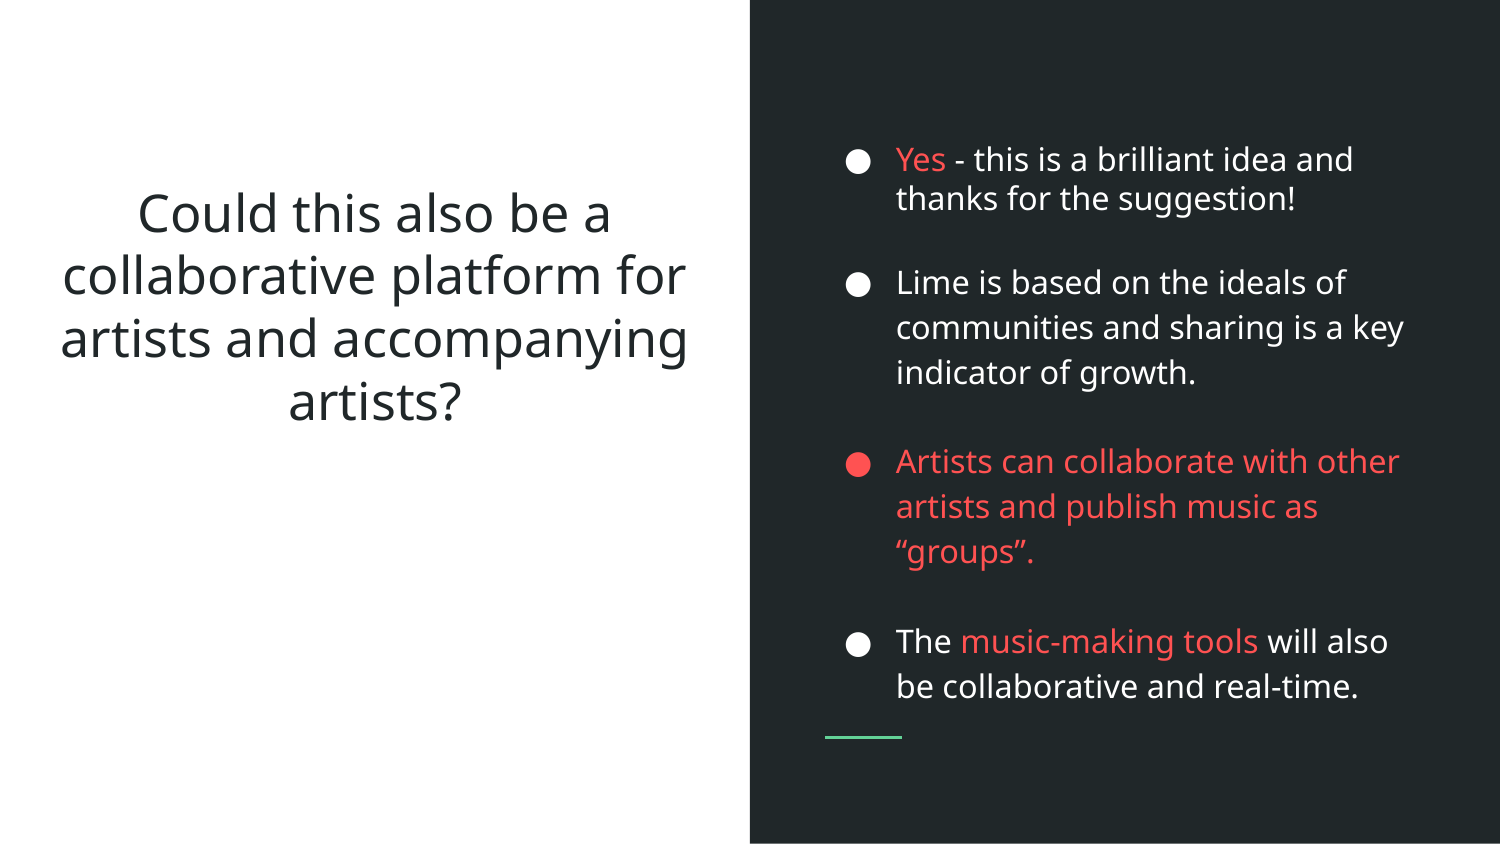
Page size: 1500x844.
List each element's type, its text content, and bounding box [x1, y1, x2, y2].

title Could this also be a collaborative platform for artists and accompanying artists? [43, 197, 708, 446]
list Yes - this is a brilliant idea and thanks for the suggestion! Lime is based on the ideals of communities and sharing is a key indicator of growth. Artists can collaborate with other artists and publish music as “groups”. The music-making tools will also be collaborative and real-time. [810, 118, 1440, 725]
